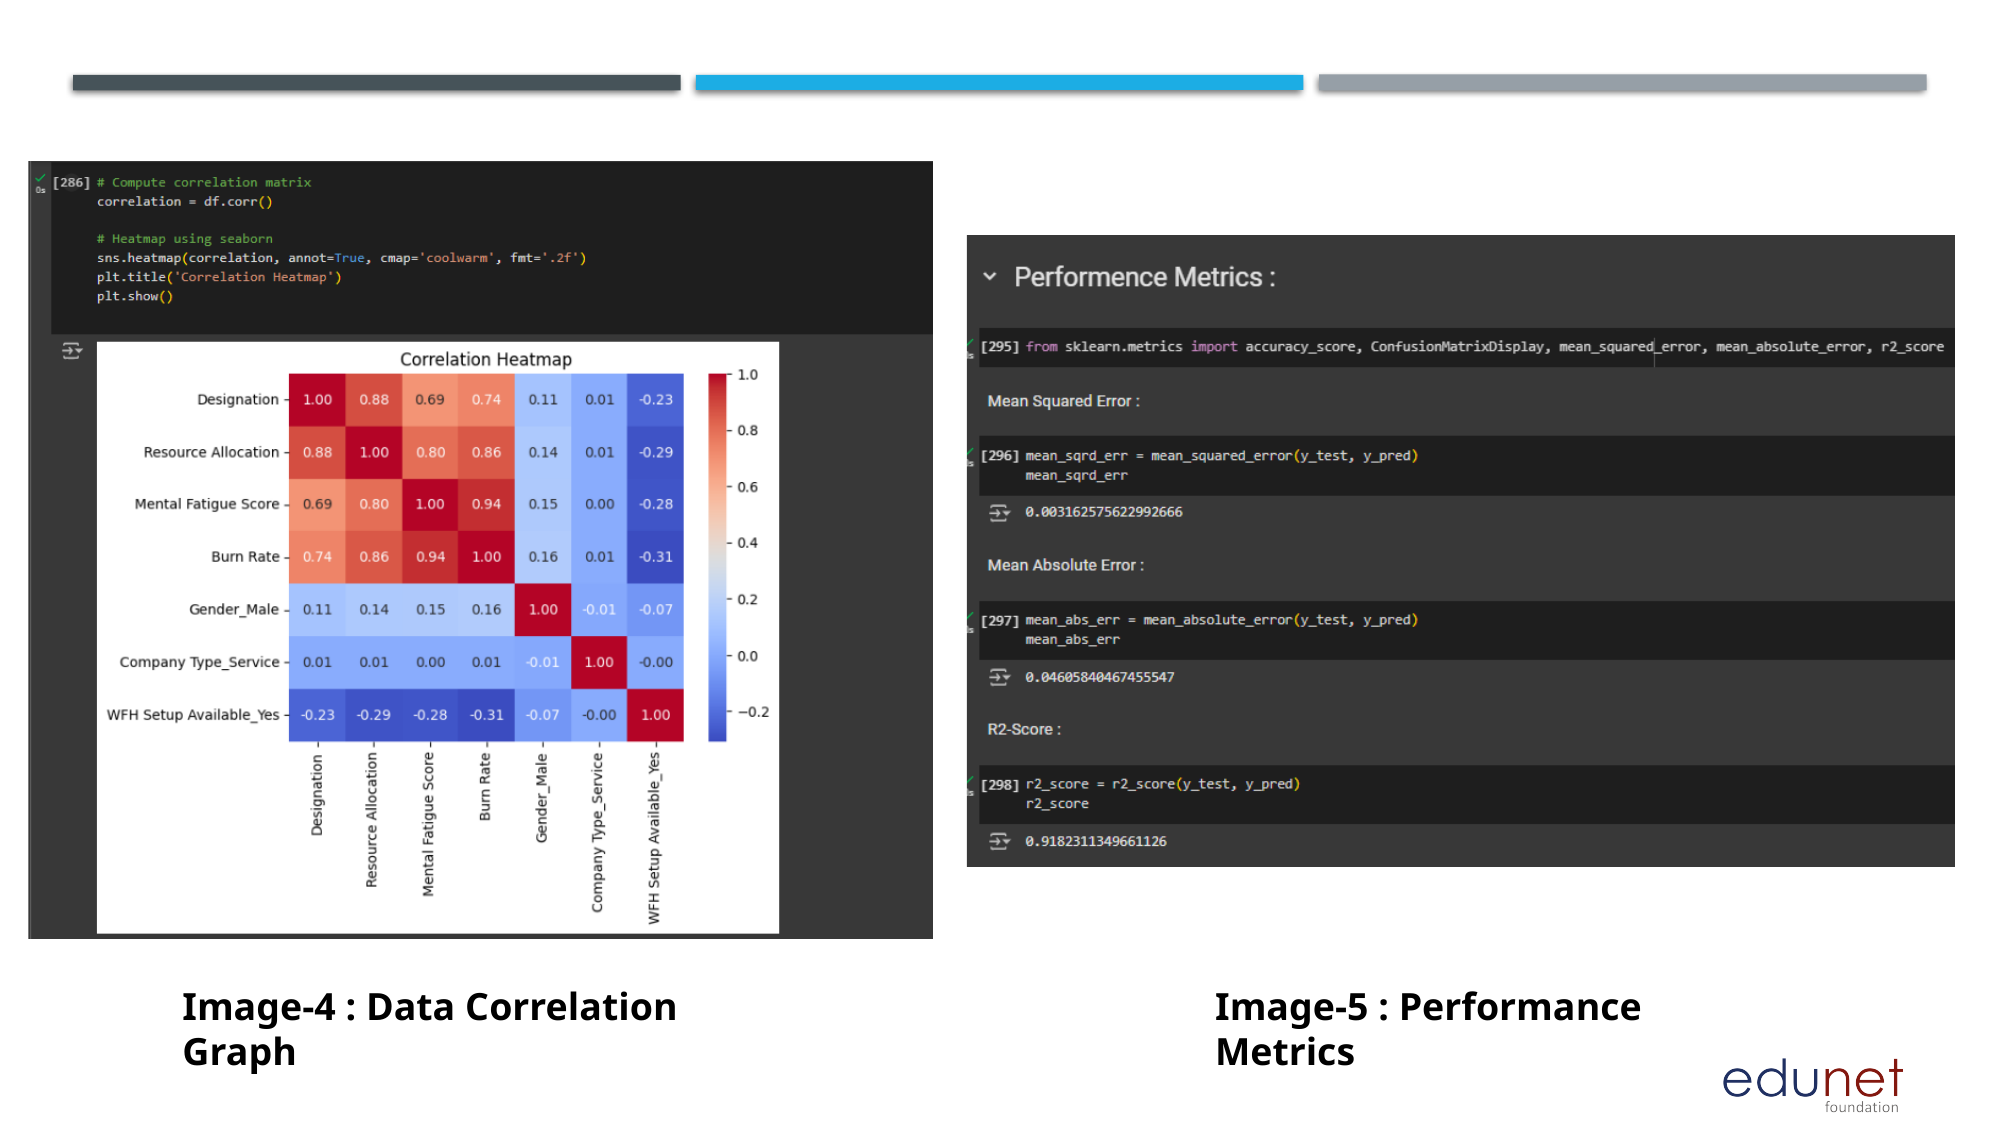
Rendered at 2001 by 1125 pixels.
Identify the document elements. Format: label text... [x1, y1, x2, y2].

picture [966, 235, 1956, 868]
text_box Image-4 : Data Correlation Graph [167, 975, 794, 1081]
picture [1719, 1056, 1905, 1116]
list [27, 161, 934, 941]
text_box Image-5 : Performance Metrics [1200, 975, 1722, 1081]
